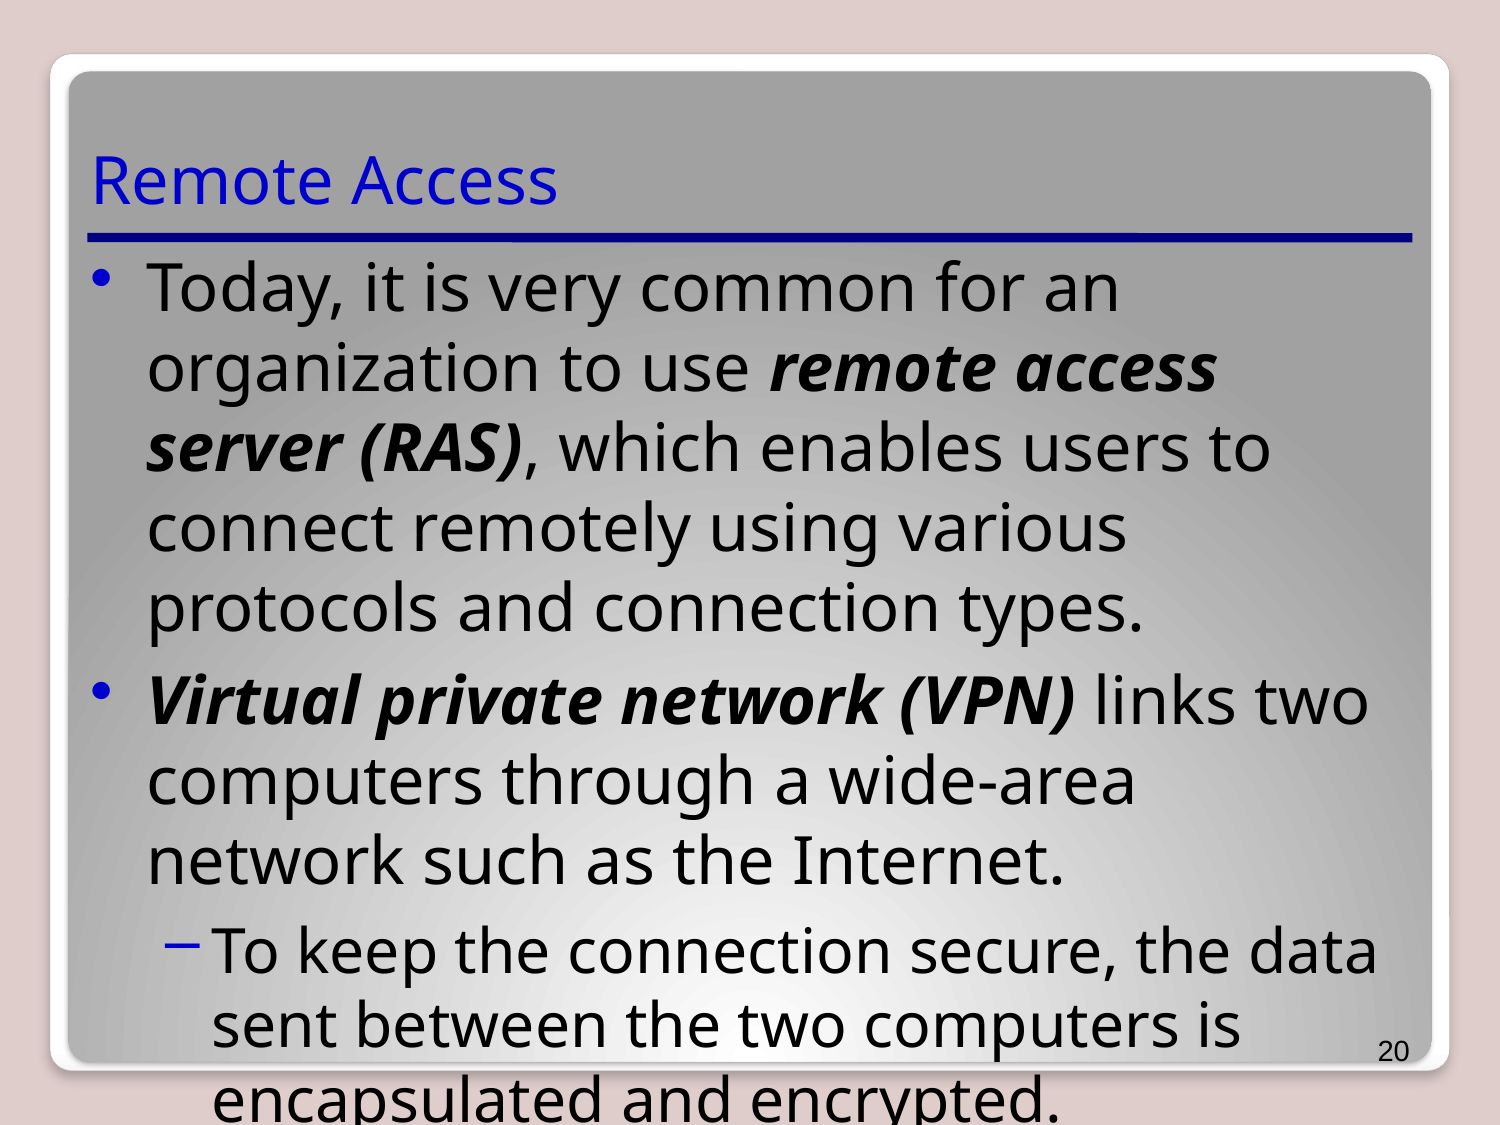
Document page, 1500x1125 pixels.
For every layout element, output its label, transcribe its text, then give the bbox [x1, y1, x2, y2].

slide_number 20 [1074, 1024, 1426, 1103]
list Today, it is very common for an organization to use remote access server (RAS), which enables users to connect remotely using various protocols and connection types. Virtual private network (VPN) links two computers through a wide-area network such as the Internet. To keep the connection secure, the data sent between the two computers is encapsulated and encrypted. [74, 237, 1426, 1063]
title Remote Access [74, 74, 1426, 226]
